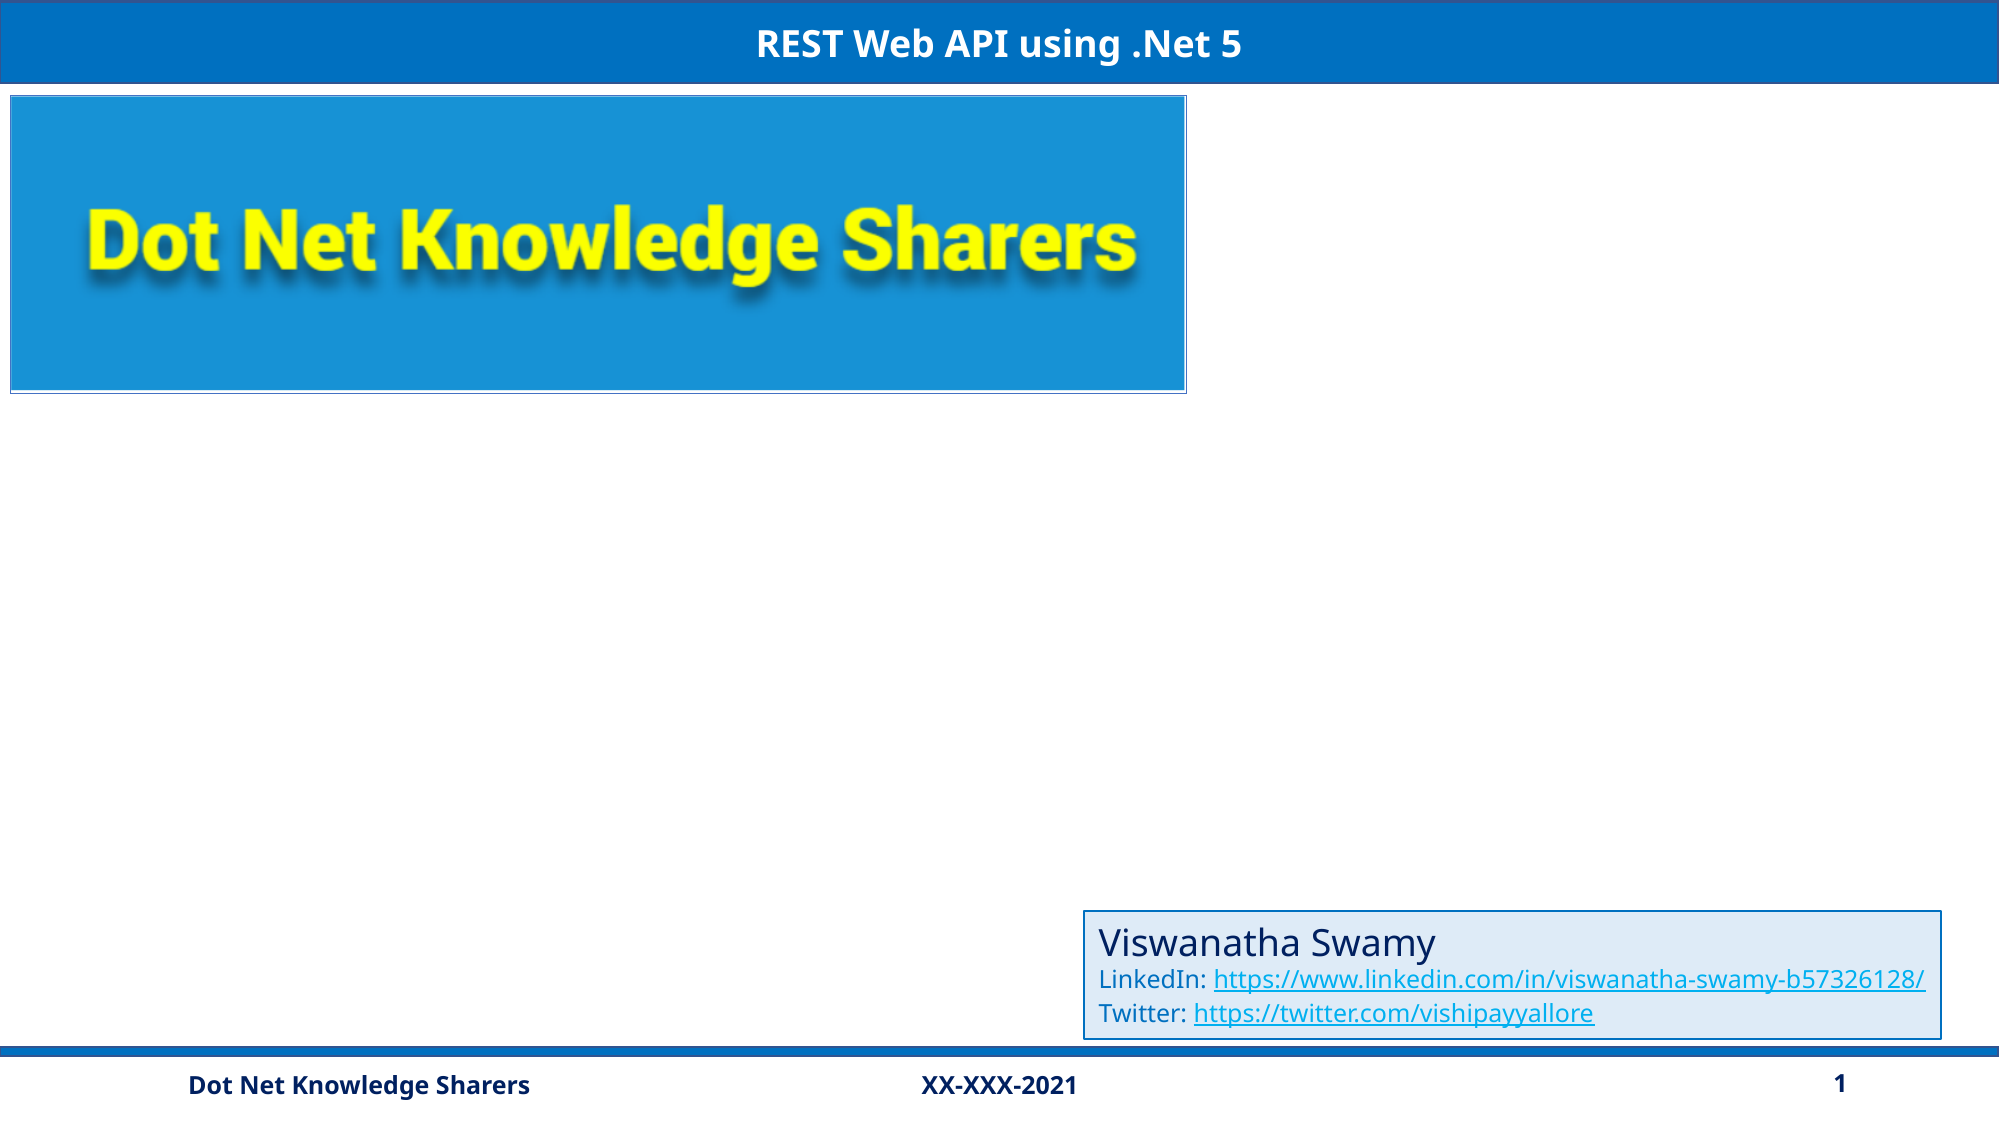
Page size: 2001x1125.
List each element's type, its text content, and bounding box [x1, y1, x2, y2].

text_box Dot Net Knowledge Sharers [21, 1054, 697, 1115]
footer XX-XXX-2021 [697, 1054, 1338, 1115]
text_box REST Web API using .Net 5 [0, 0, 1999, 84]
text_box Viswanatha Swamy LinkedIn: https://www.linkedin.com/in/viswanatha-swamy-b57326128/ Twitter: https://twitter.com/vishipayyallore [1083, 911, 1941, 1039]
text_box [0, 1046, 1999, 1057]
slide_number 1 [1412, 1054, 1863, 1115]
picture [10, 94, 1187, 394]
